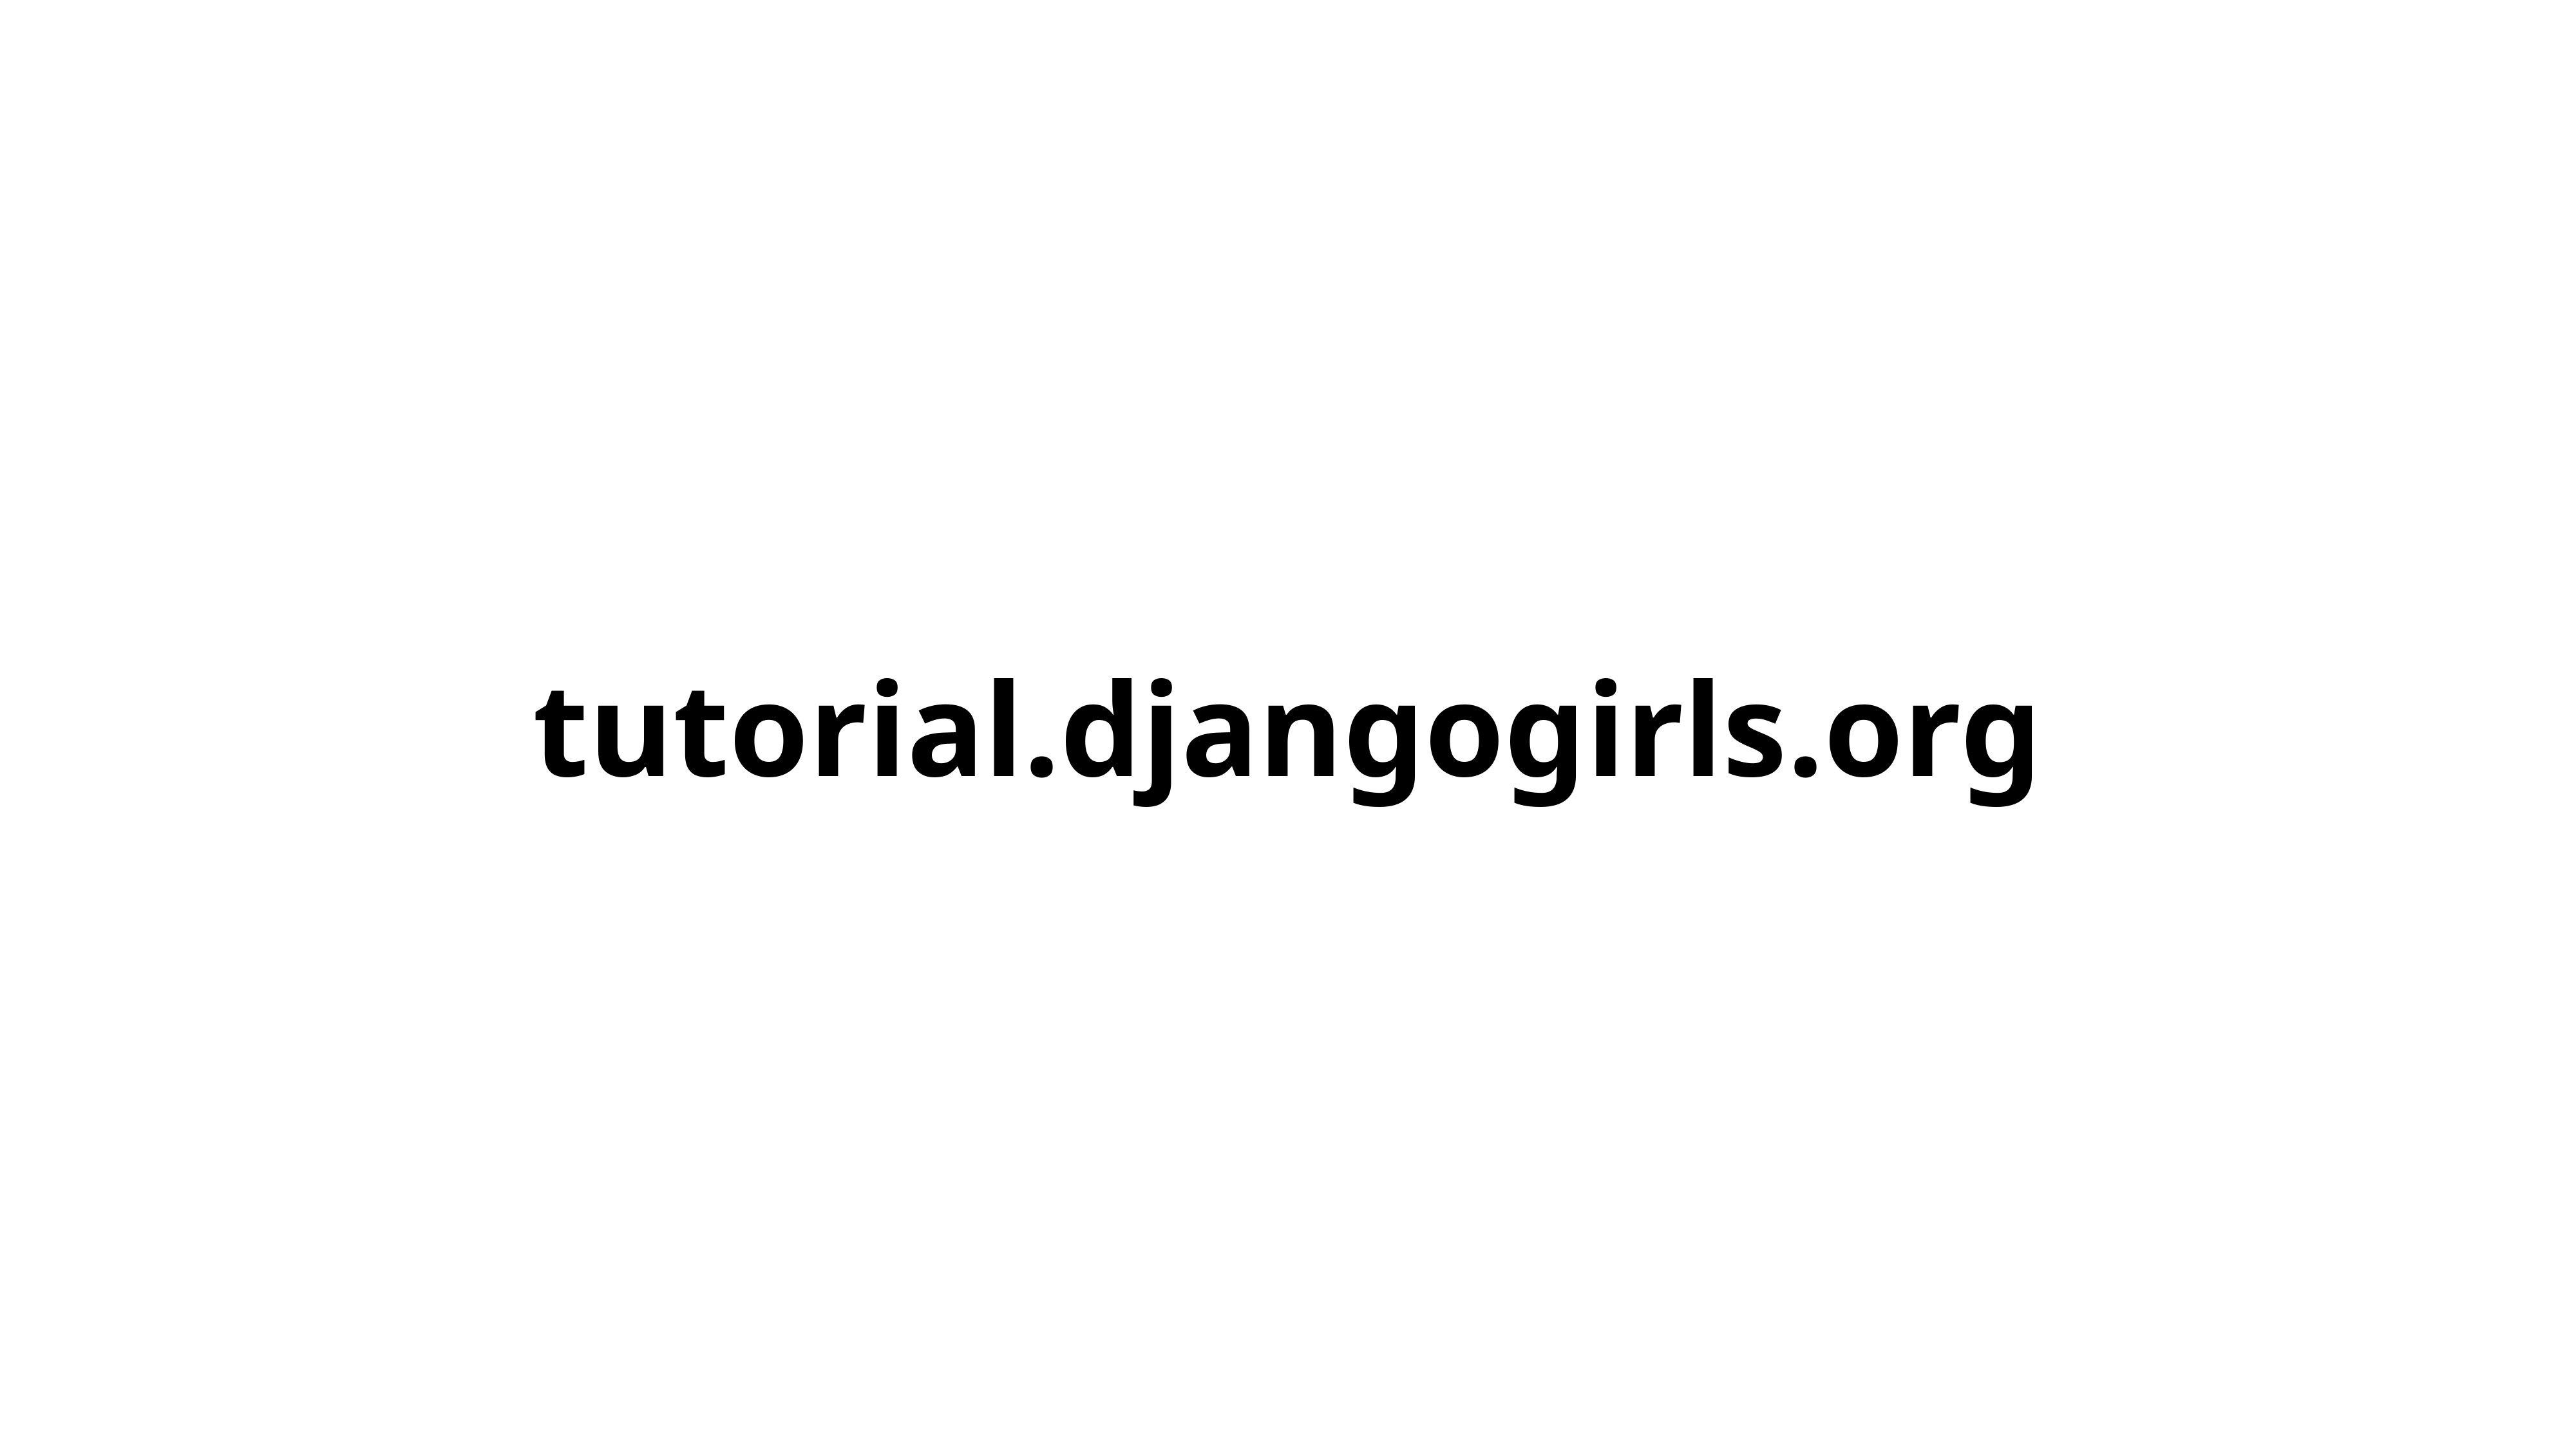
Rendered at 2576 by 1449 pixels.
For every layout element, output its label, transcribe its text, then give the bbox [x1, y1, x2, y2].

title tutorial.djangogirls.org [187, 478, 2389, 971]
